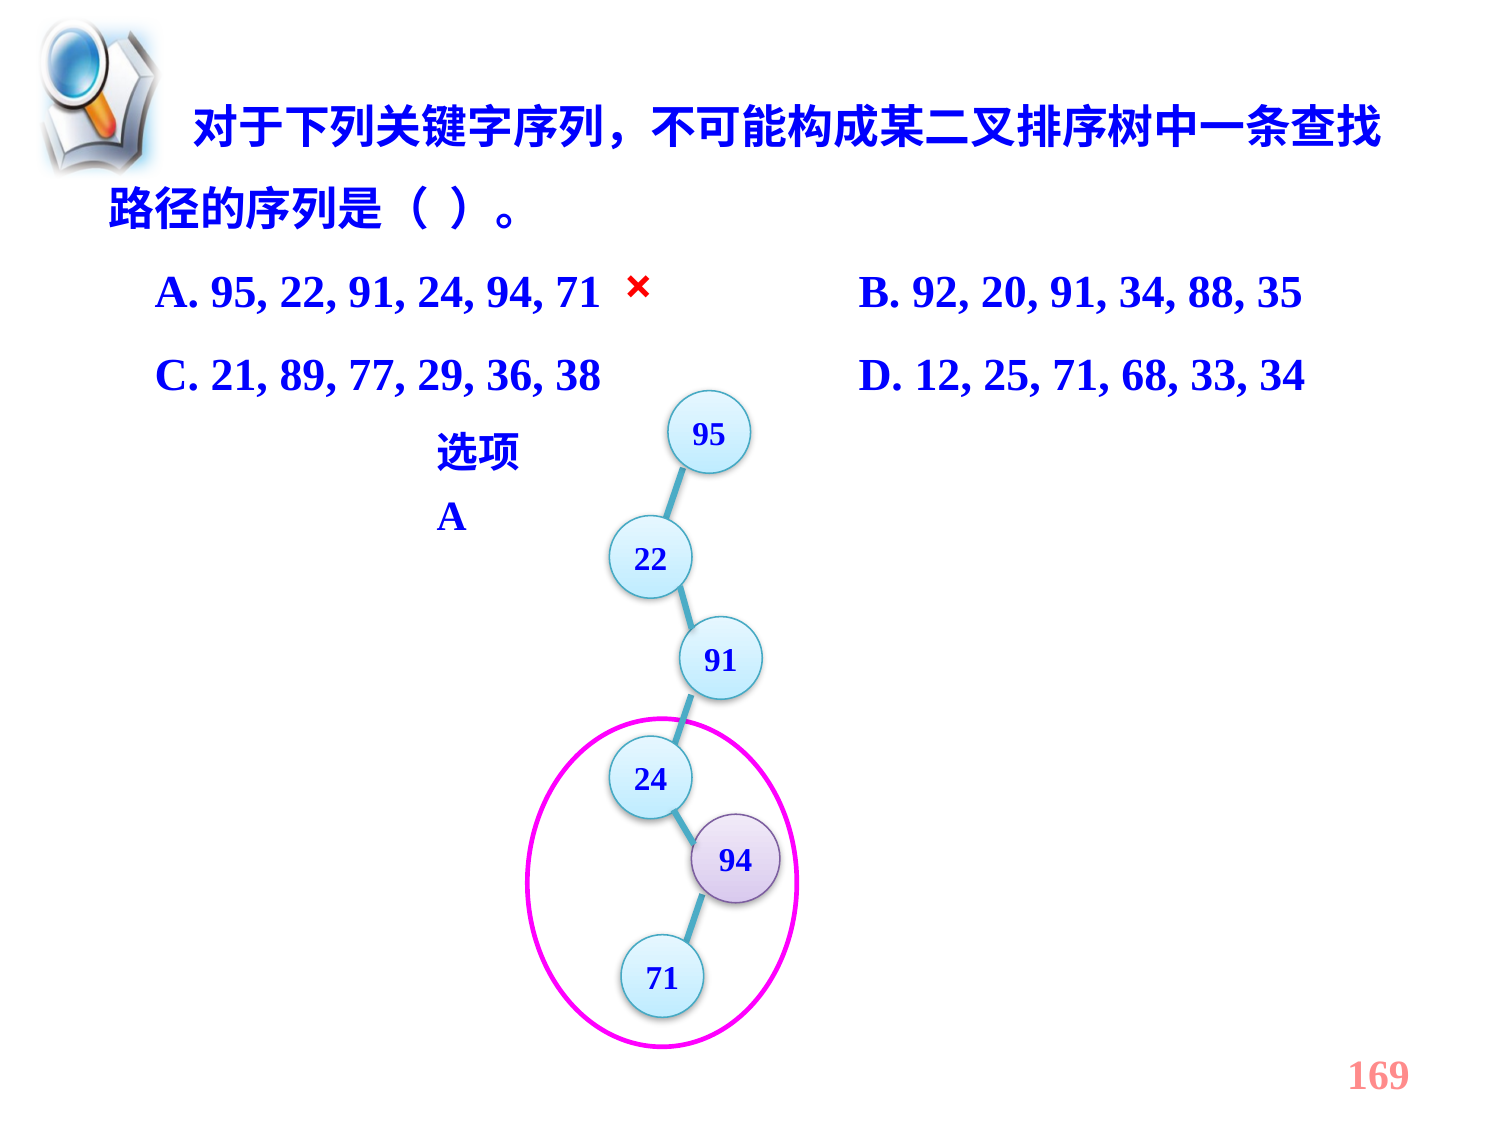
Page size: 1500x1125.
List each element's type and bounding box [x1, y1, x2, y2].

picture [34, 15, 165, 182]
slide_number [1074, 1042, 1425, 1103]
text_box [93, 62, 1407, 1048]
